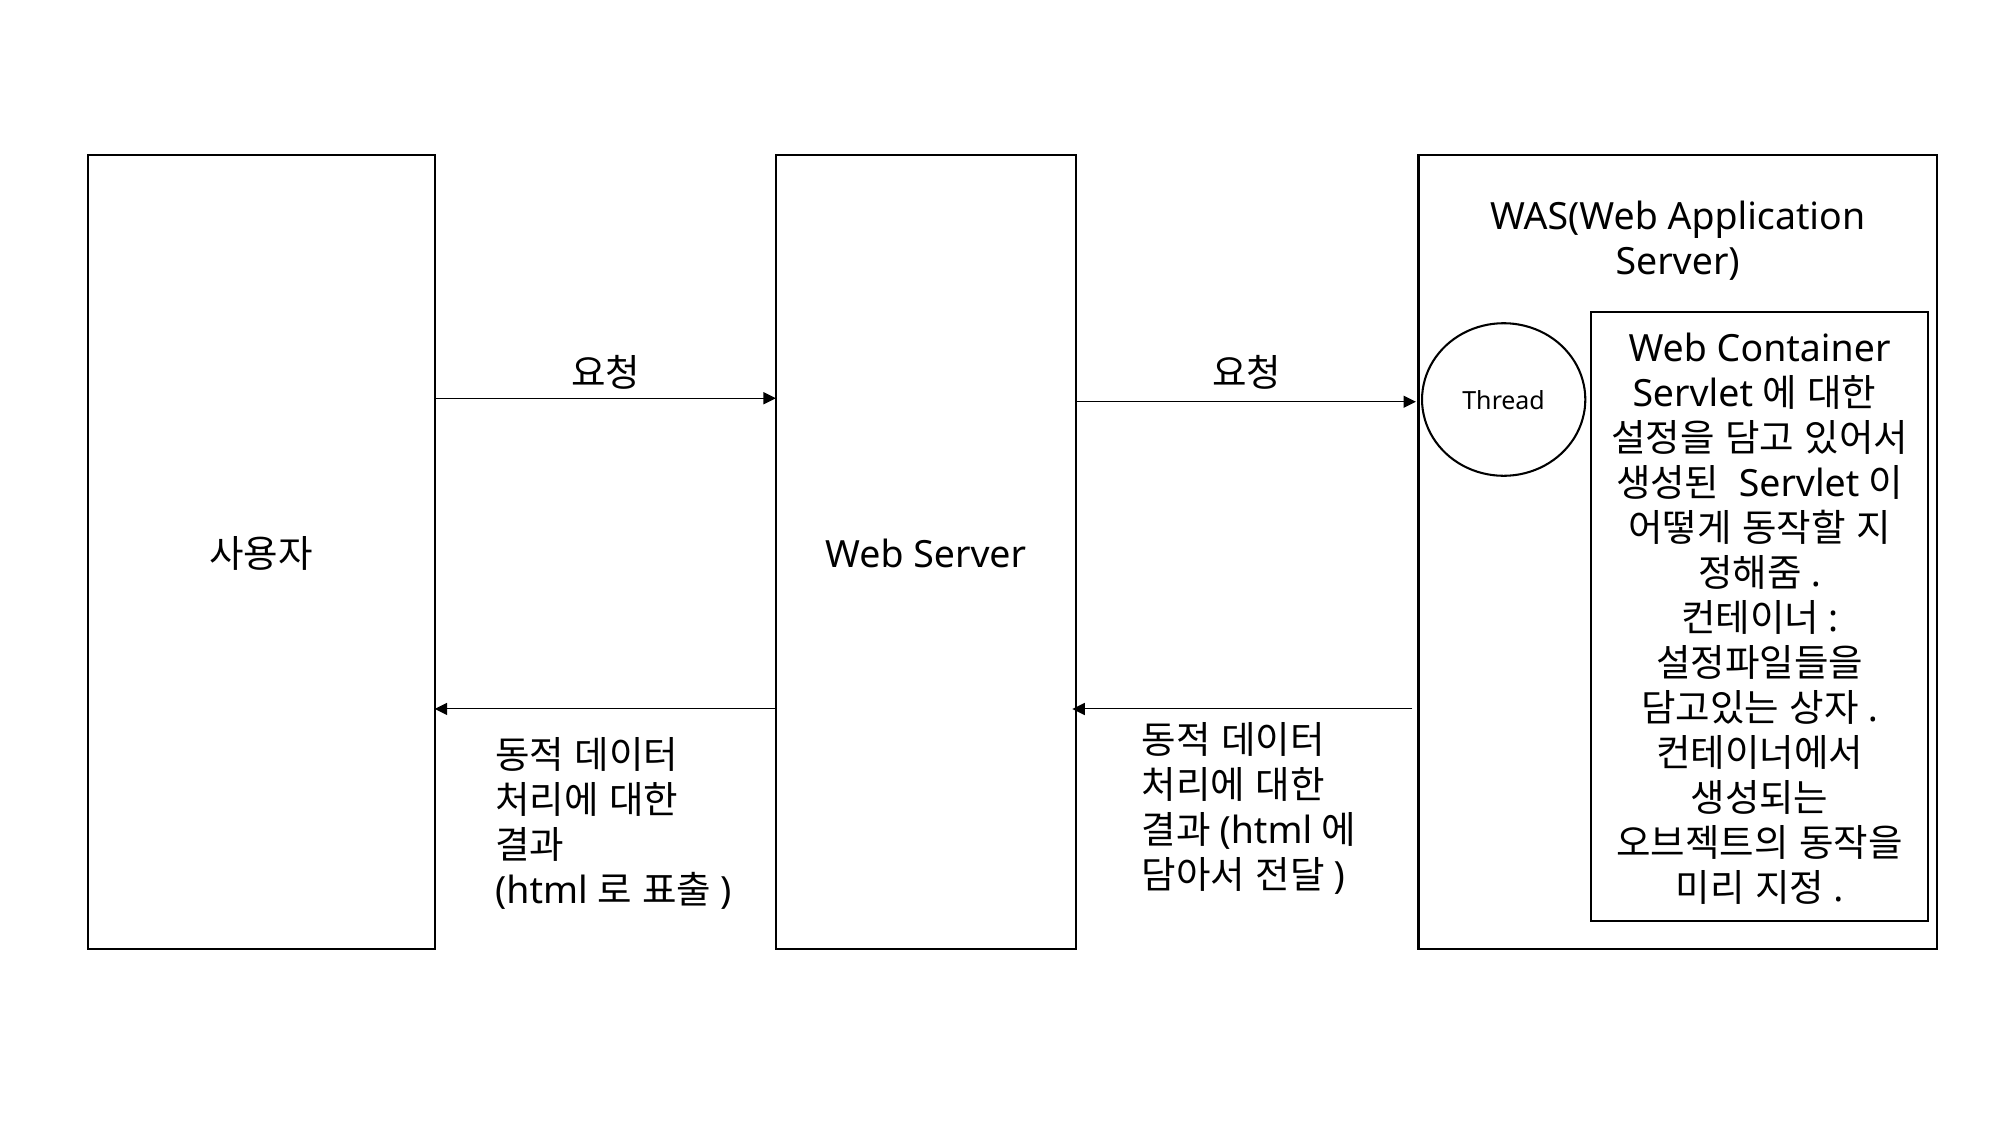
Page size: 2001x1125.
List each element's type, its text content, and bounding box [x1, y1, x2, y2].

text_box 요청 [1197, 341, 1297, 401]
text_box Web Container Servlet에 대한 설정을 담고 있어서 생성된 Servlet이 어떻게 동작할 지 정해줌. 컨테이너: 설정파일들을 담고있는 상자. 컨테이너에서 생성되는 오브젝트의 동작을 미리 지정. [1590, 311, 1929, 922]
text_box Web Server [775, 154, 1077, 950]
text_box WAS(Web Application Server) [1417, 154, 1938, 950]
text_box 동적 데이터 처리에 대한 결과 (html로 표출) [480, 724, 746, 919]
text_box 사용자 [87, 154, 436, 950]
text_box 요청 [556, 341, 655, 398]
text_box 동적 데이터 처리에 대한 결과(html에 담아서 전달) [1126, 710, 1382, 904]
text_box Thread [1421, 322, 1587, 477]
